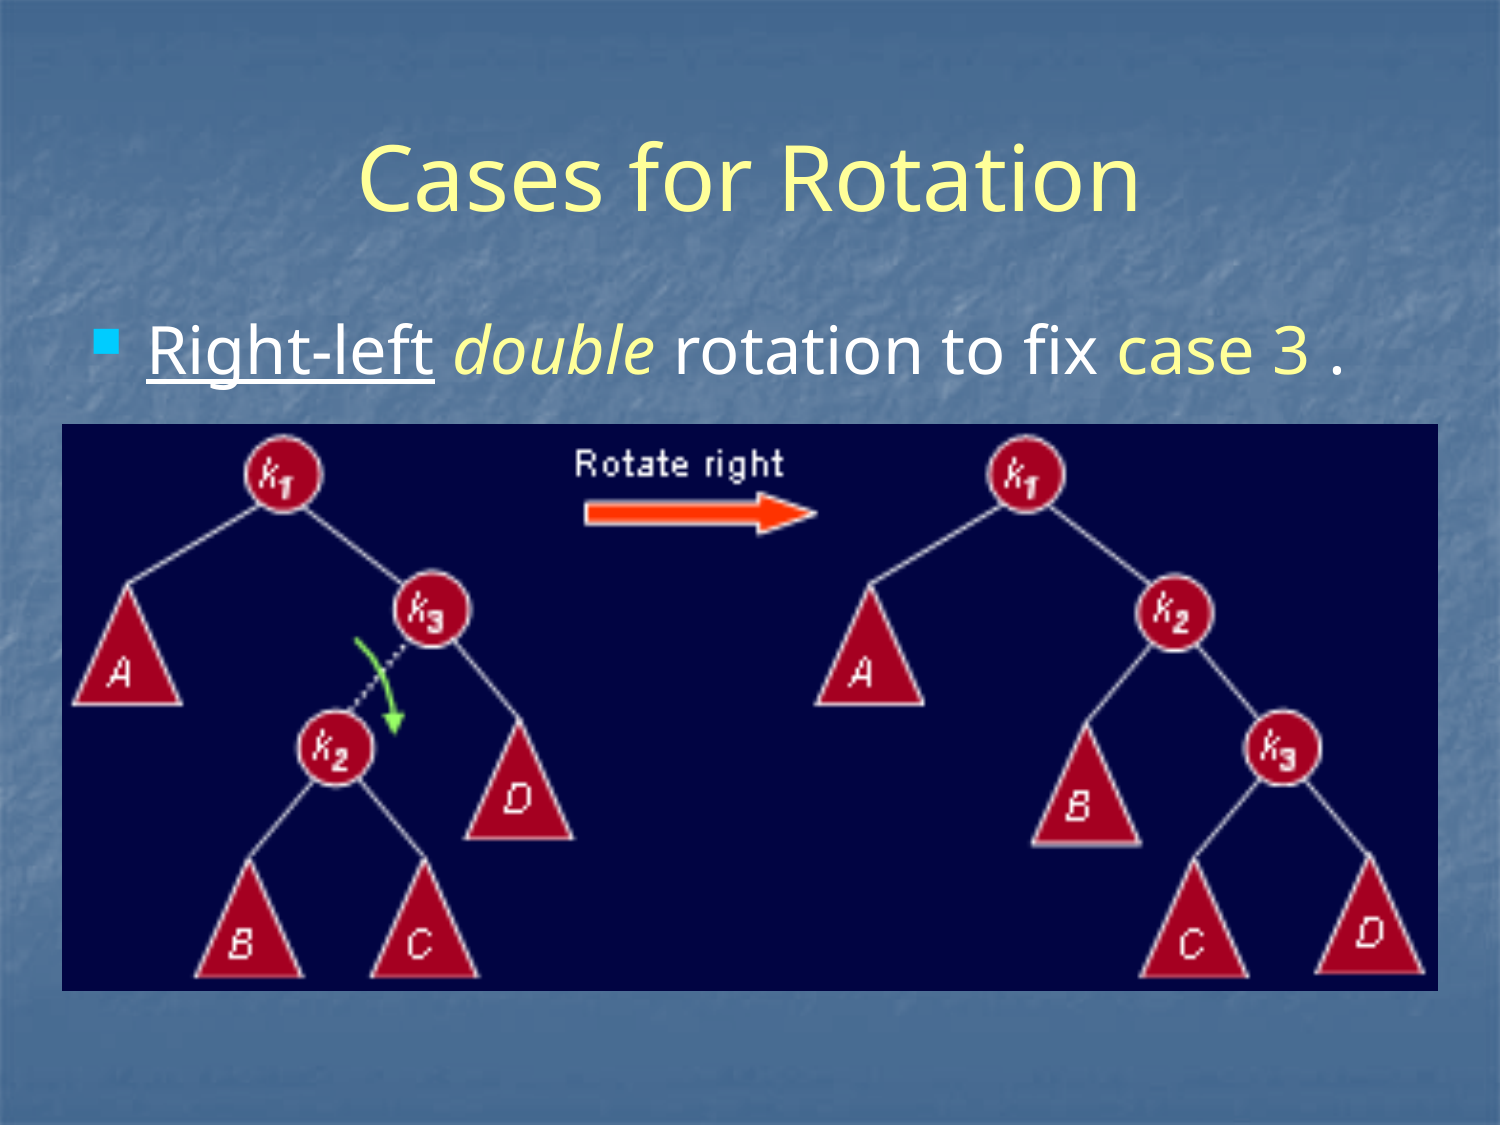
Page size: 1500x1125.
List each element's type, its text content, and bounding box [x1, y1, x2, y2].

list Right-left double rotation to fix case 3 . [75, 299, 1425, 424]
picture [62, 424, 1438, 991]
title Cases for Rotation [75, 62, 1425, 288]
